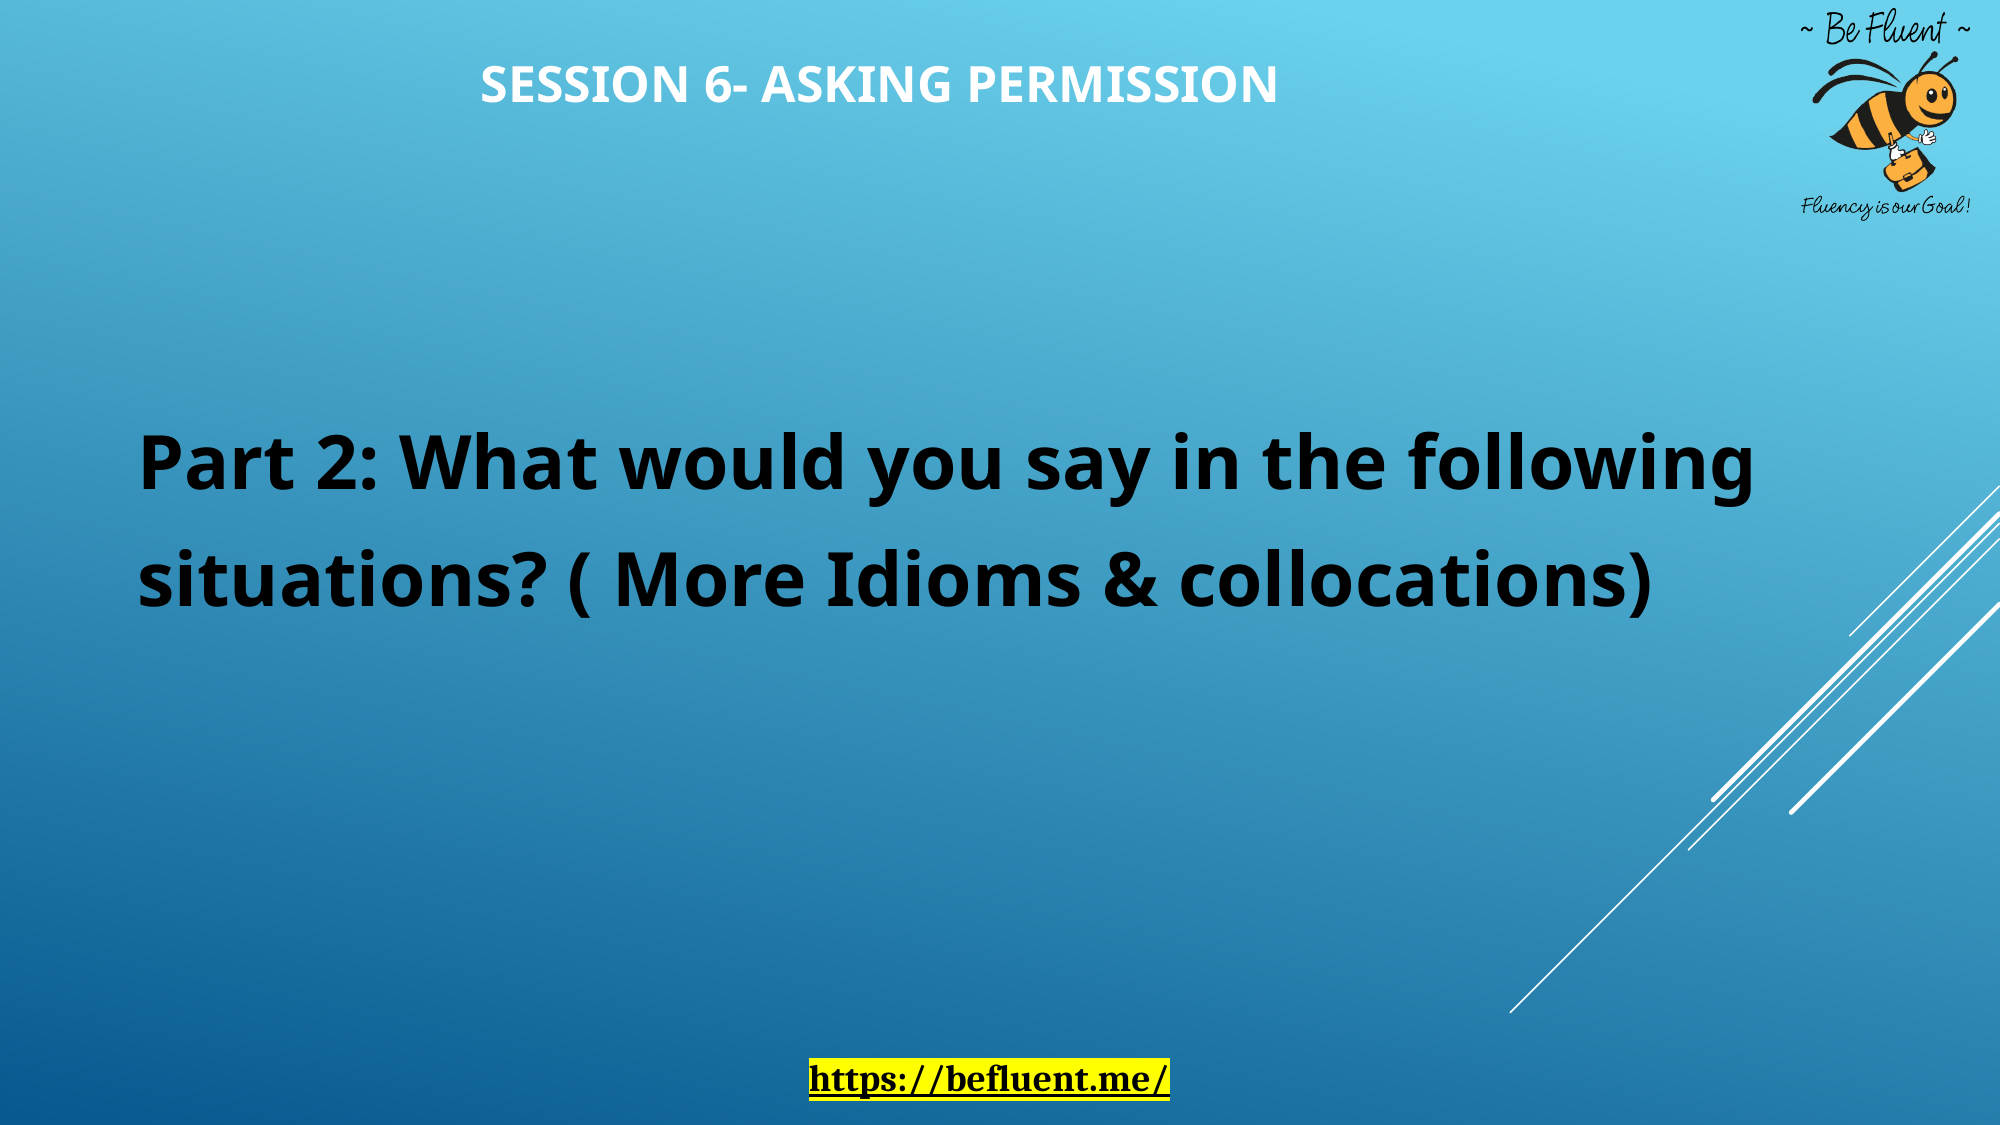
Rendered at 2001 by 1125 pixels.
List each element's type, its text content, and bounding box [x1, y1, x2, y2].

text_box https://befluent.me/ [457, 1046, 1522, 1107]
picture [1796, 0, 2000, 229]
list Part 2: What would you say in the following situations? ( More Idioms & collocations) [24, 126, 1984, 1004]
title Session 6- Asking Permission [116, 17, 1645, 126]
